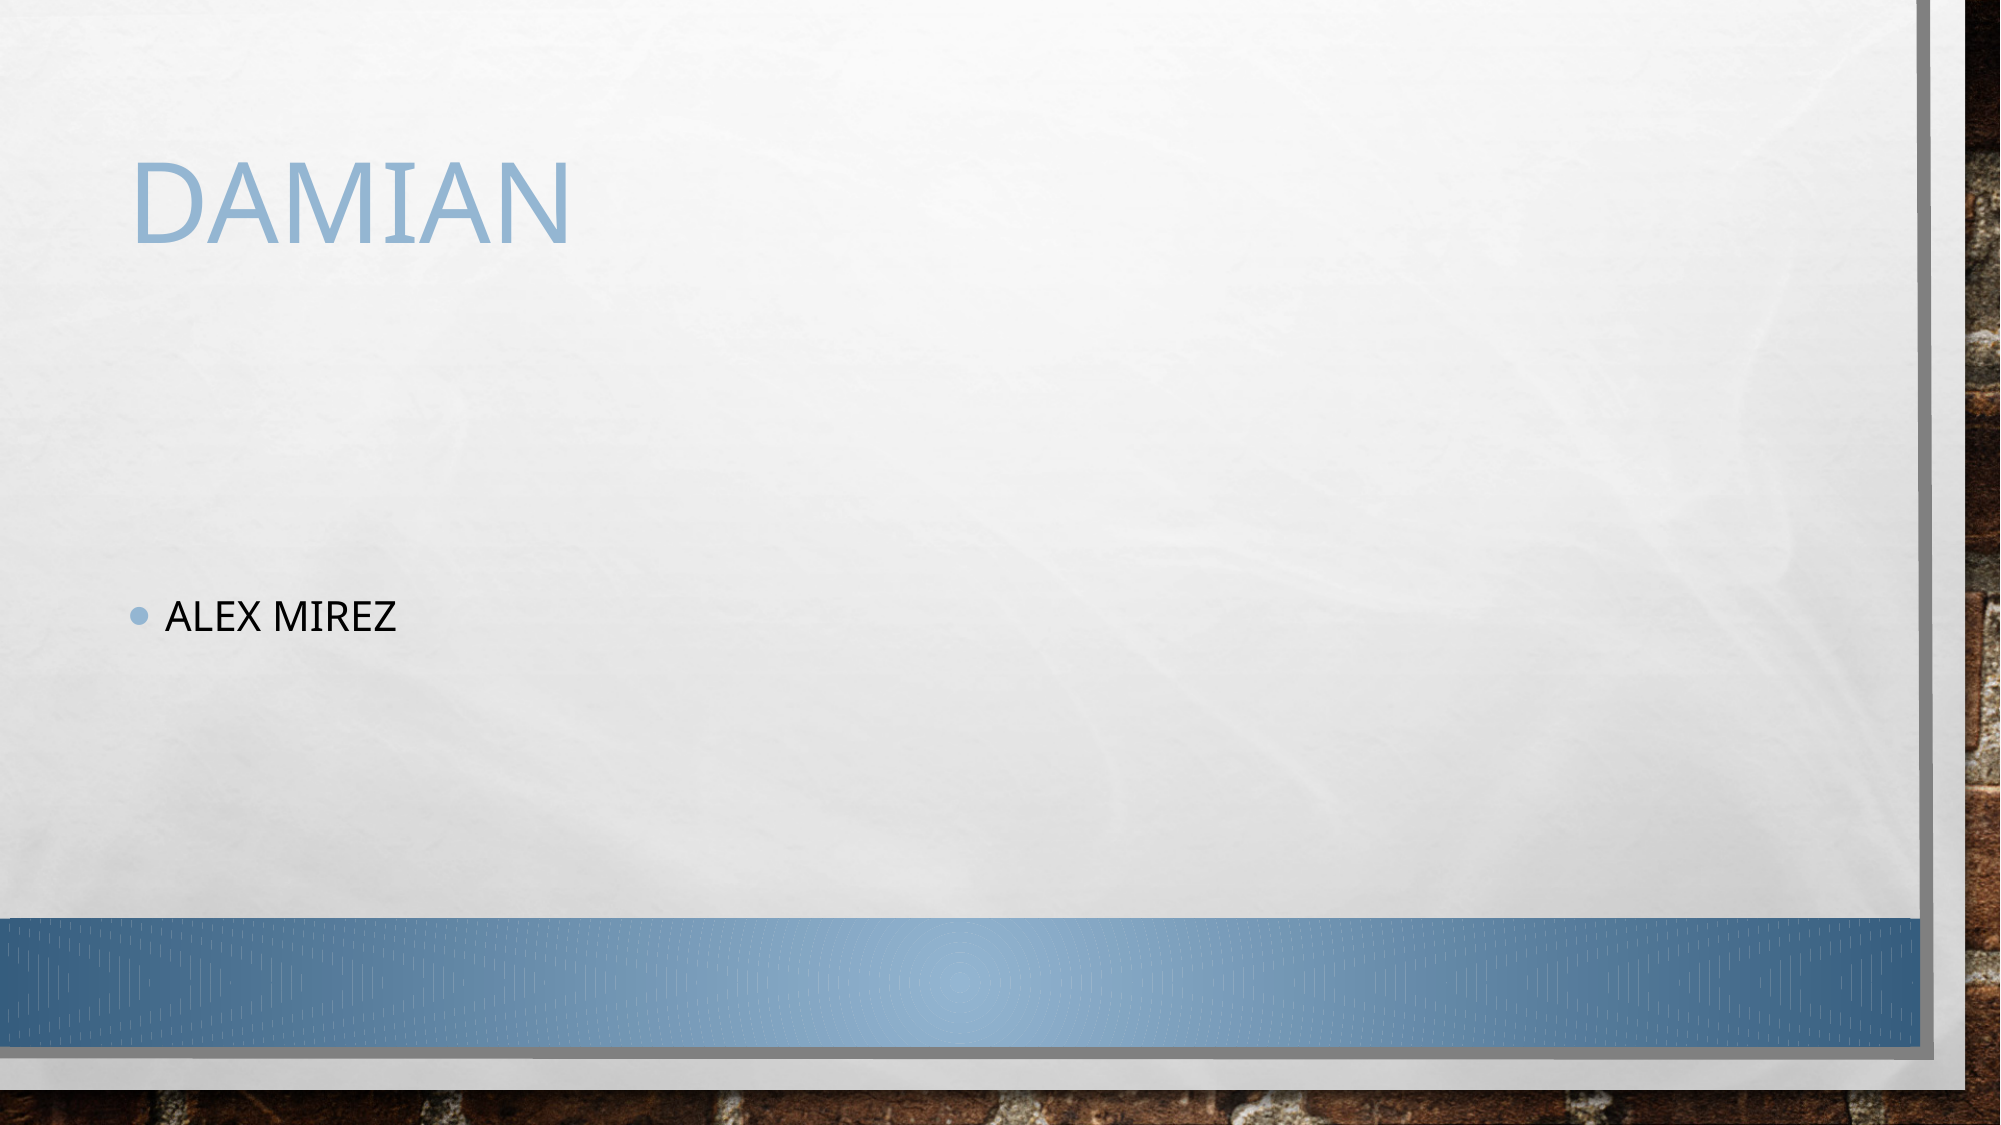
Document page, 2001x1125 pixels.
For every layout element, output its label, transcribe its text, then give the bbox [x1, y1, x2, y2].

title Damian [112, 112, 1818, 302]
picture [0, 0, 2000, 1125]
list Alex Mirez [112, 338, 1818, 882]
